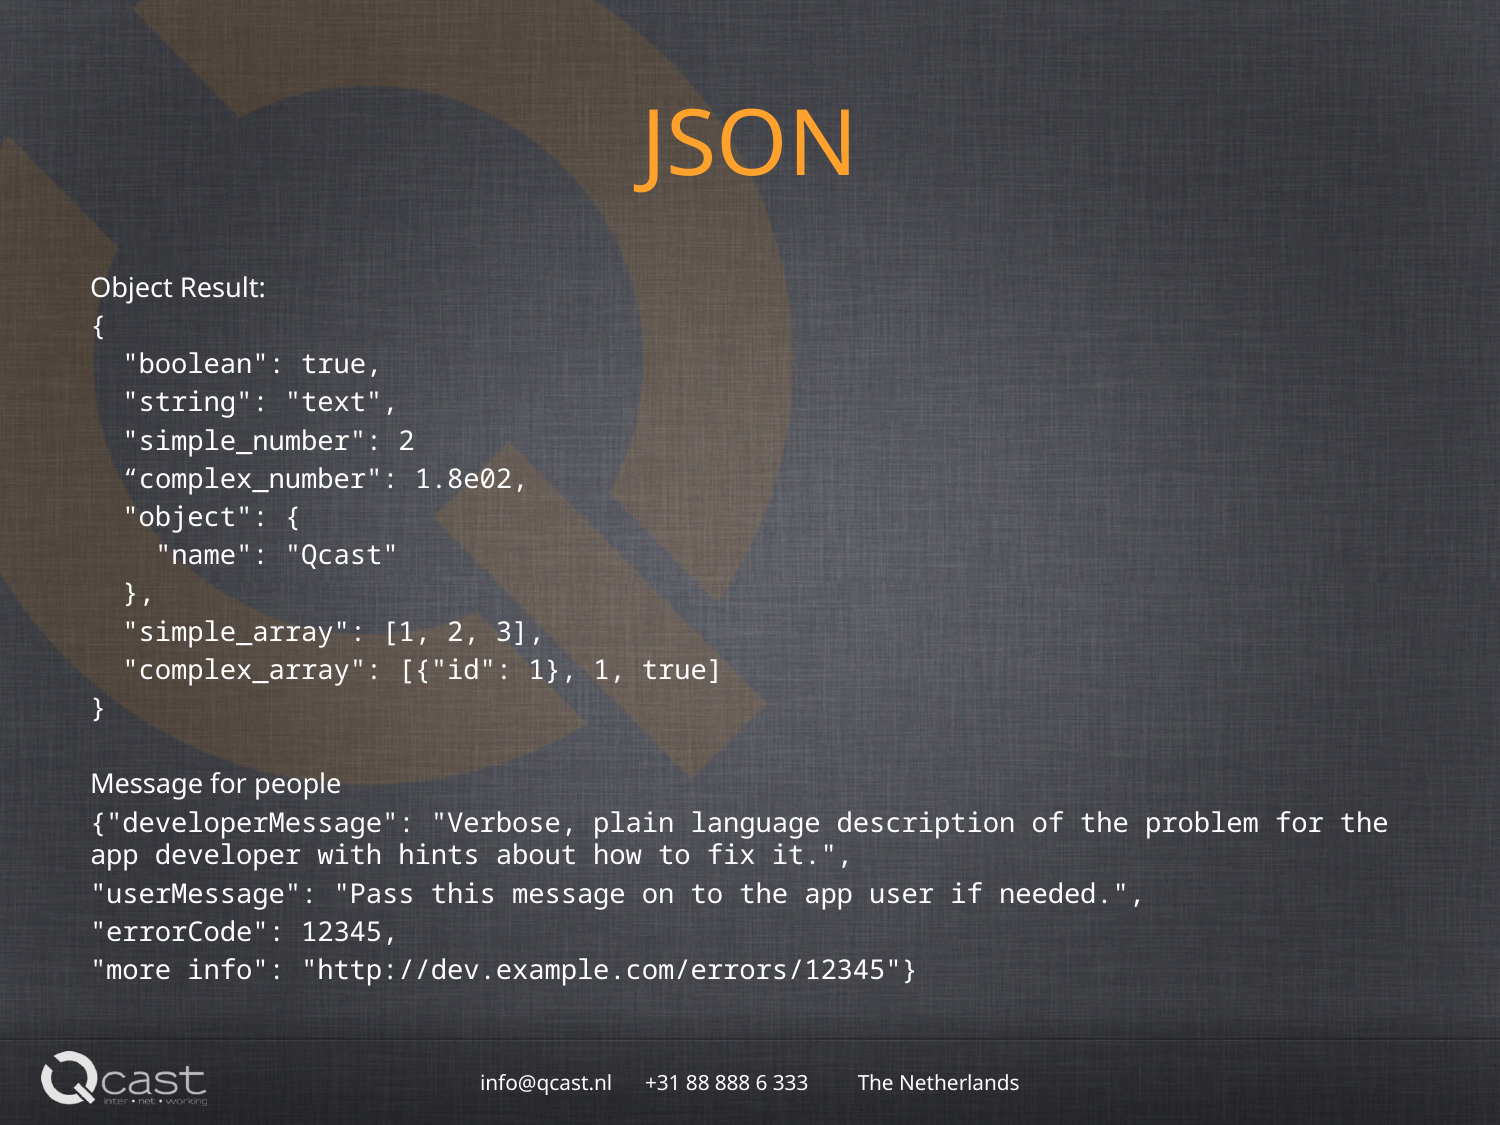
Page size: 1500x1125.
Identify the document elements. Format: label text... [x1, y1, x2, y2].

title JSON [75, 45, 1425, 233]
picture [0, 0, 1500, 1125]
list Object Result: { "boolean": true, "string": "text", "simple_number": 2 “complex_number": 1.8e02, "object": { "name": "Qcast" }, "simple_array": [1, 2, 3], "complex_array": [{"id": 1}, 1, true] } Message for people {"developerMessage": "Verbose, plain language description of the problem for the app developer with hints about how to fix it.", "userMessage": "Pass this message on to the app user if needed.", "errorCode": 12345, "more info": "http://dev.example.com/errors/12345"} [75, 262, 1425, 1005]
